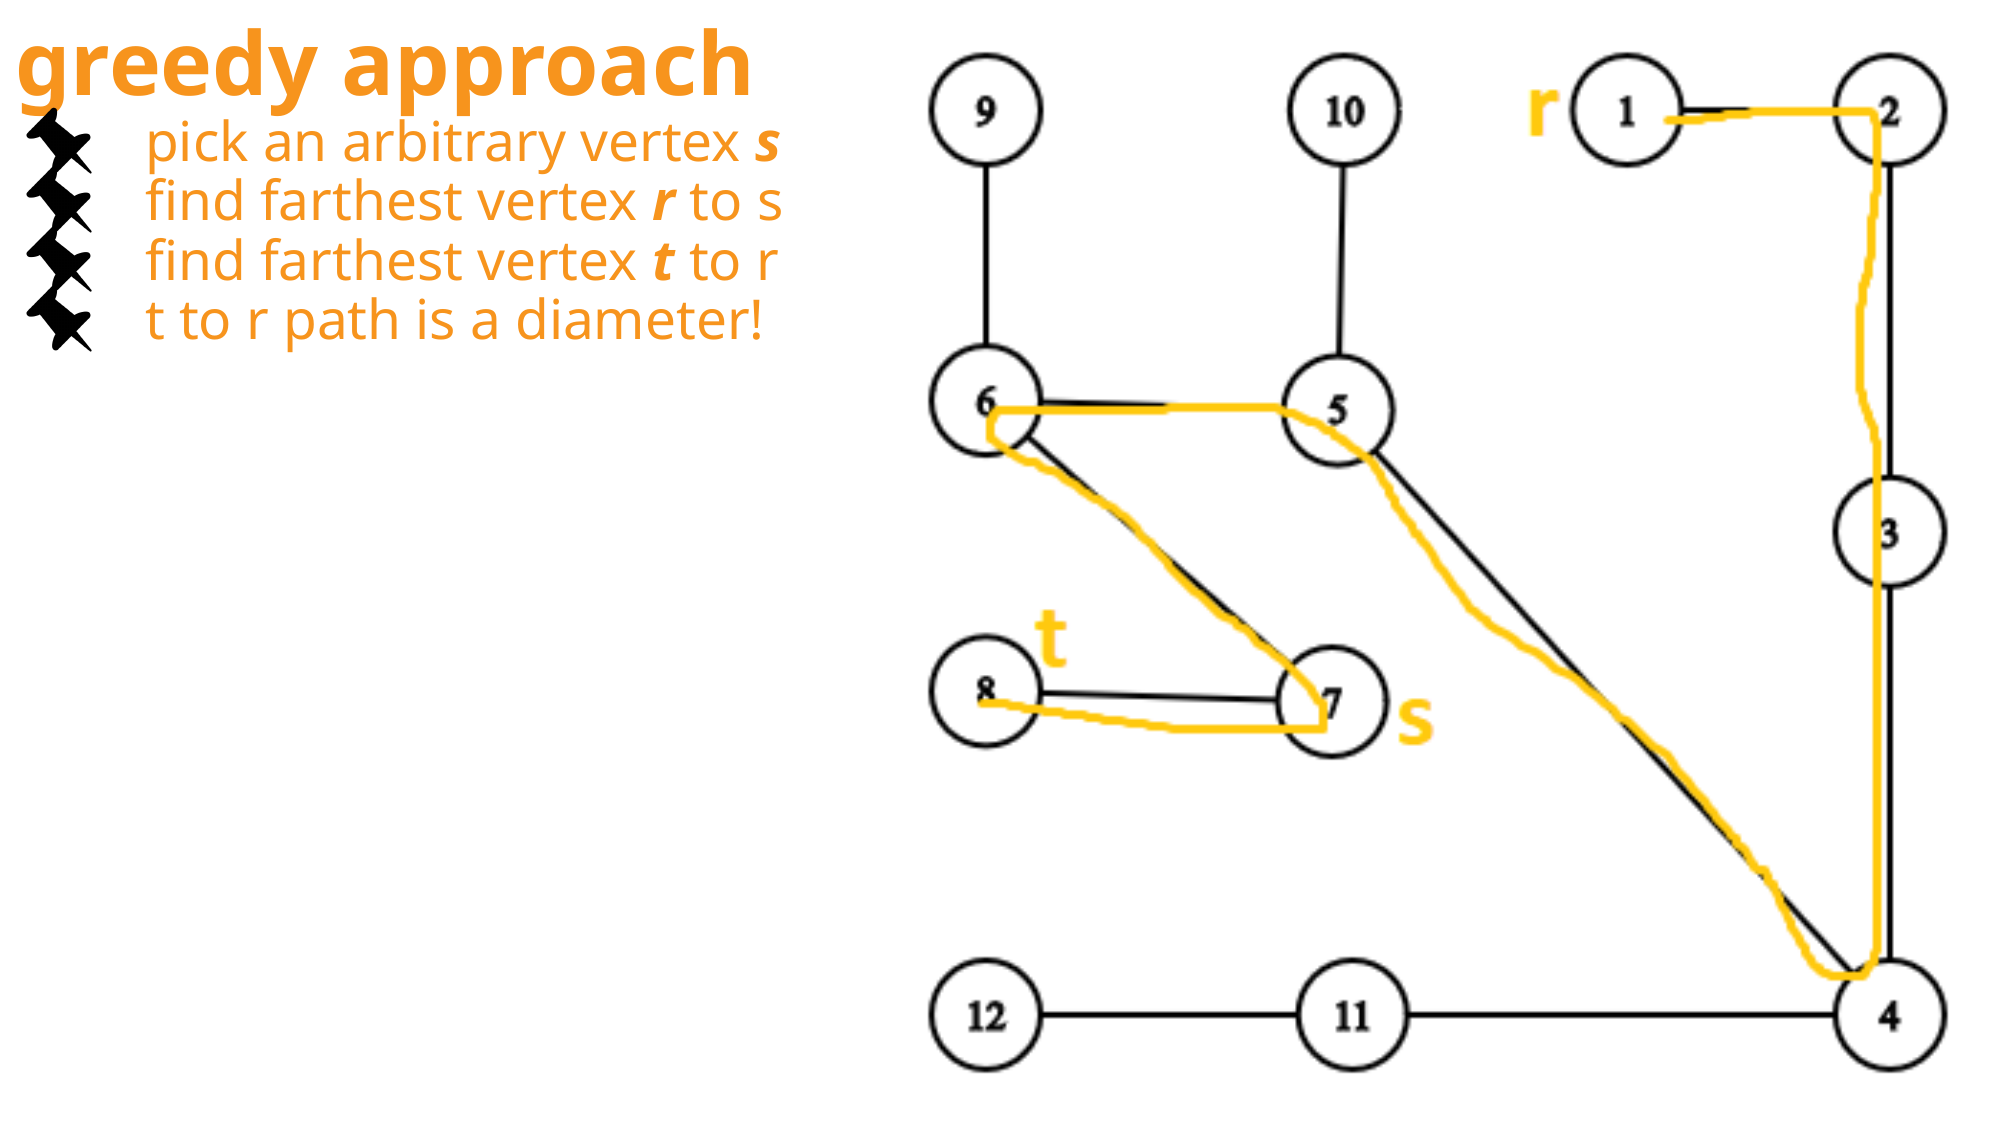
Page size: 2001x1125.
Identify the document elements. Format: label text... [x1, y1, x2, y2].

picture [874, 0, 2000, 1125]
text_box greedy approach pick an arbitrary vertex s find farthest vertex r to s find farthest vertex t to r t to r path is a diameter! [0, 1, 824, 359]
picture [15, 96, 103, 363]
